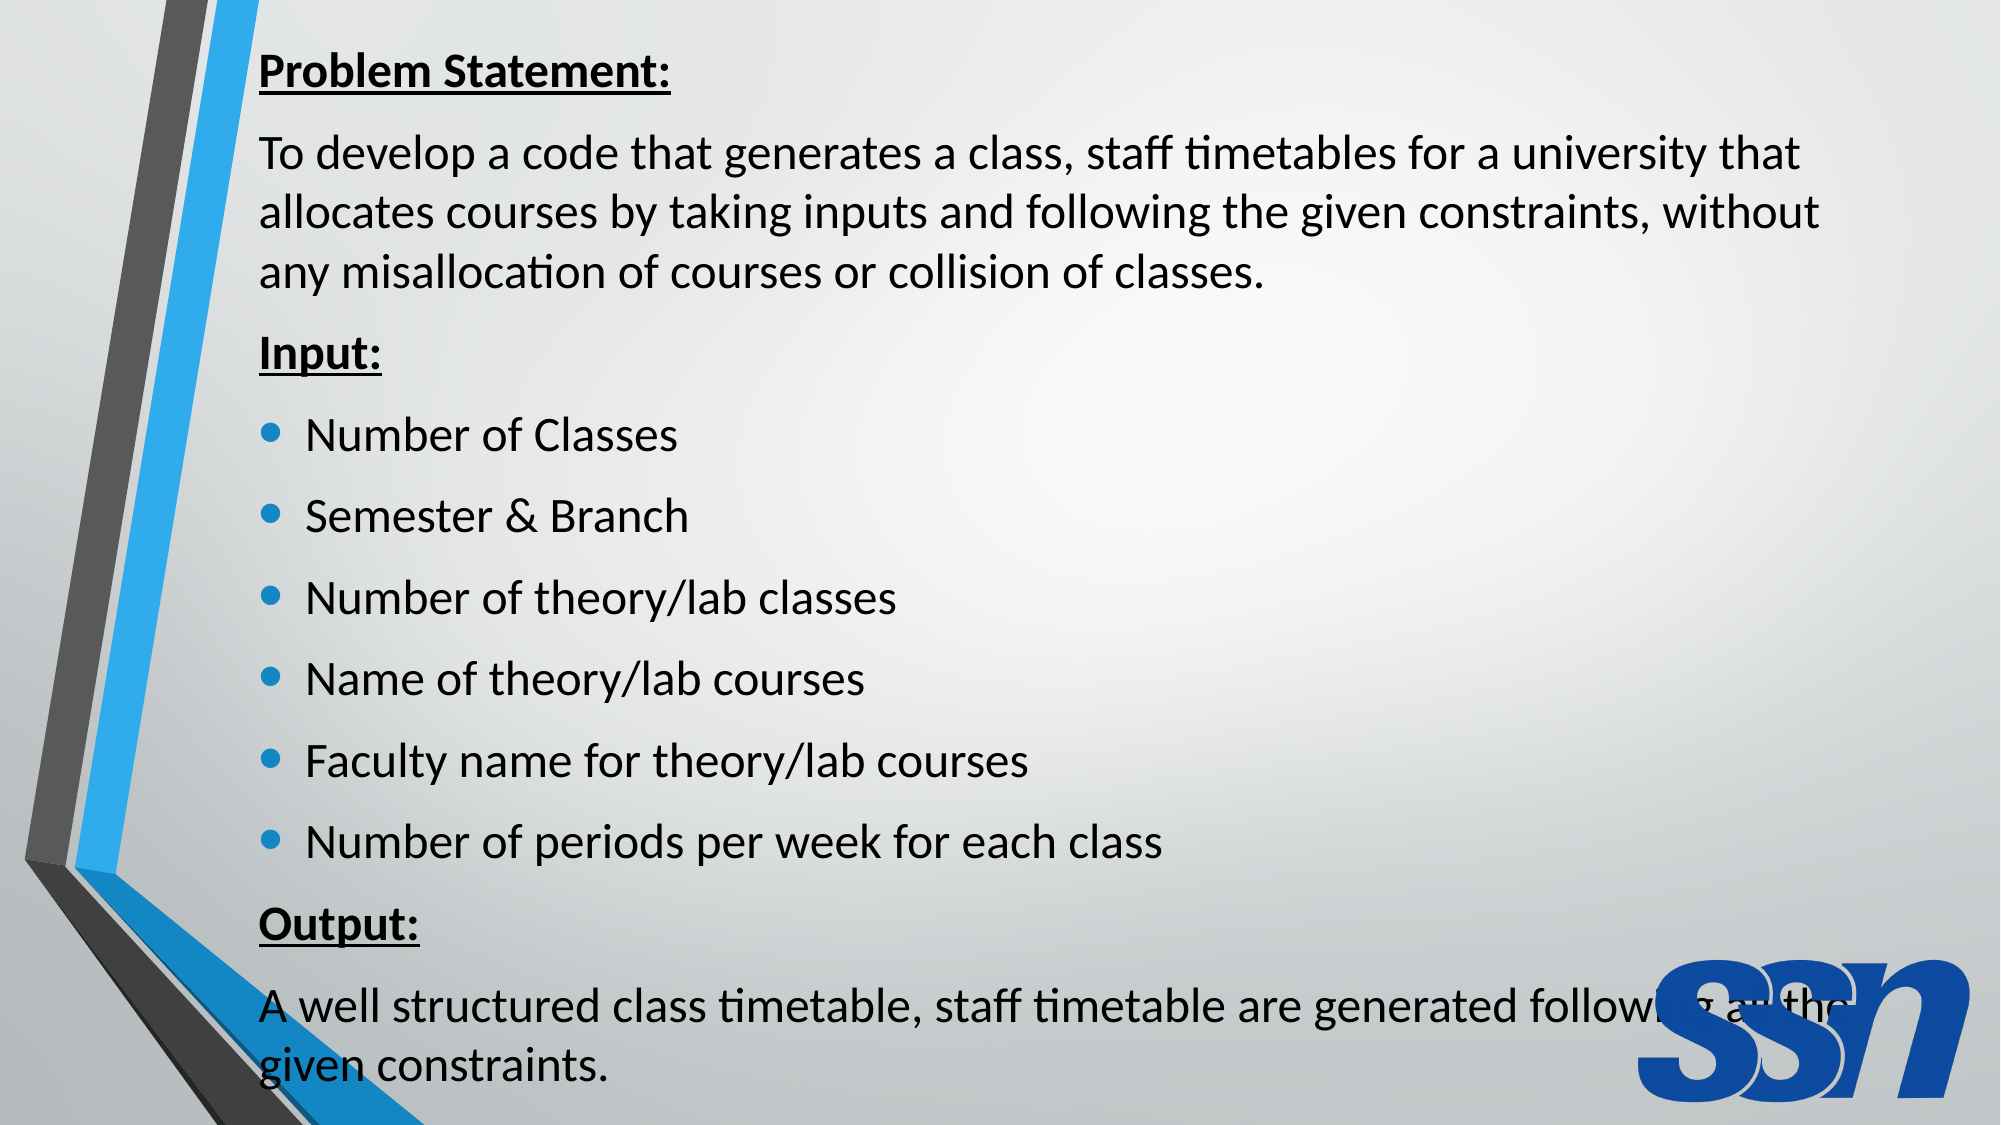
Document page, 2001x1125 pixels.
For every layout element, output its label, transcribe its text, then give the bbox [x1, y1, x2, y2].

picture [1636, 957, 1970, 1103]
list Problem Statement: To develop a code that generates a class, staff timetables for a university that allocates courses by taking inputs and following the given constraints, without any misallocation of courses or collision of classes. Input: Number of Classes Semester & Branch Number of theory/lab classes Name of theory/lab courses Faculty name for theory/lab courses Number of periods per week for each class Output: A well structured class timetable, staff timetable are generated following all the given constraints. [243, 30, 1887, 1103]
